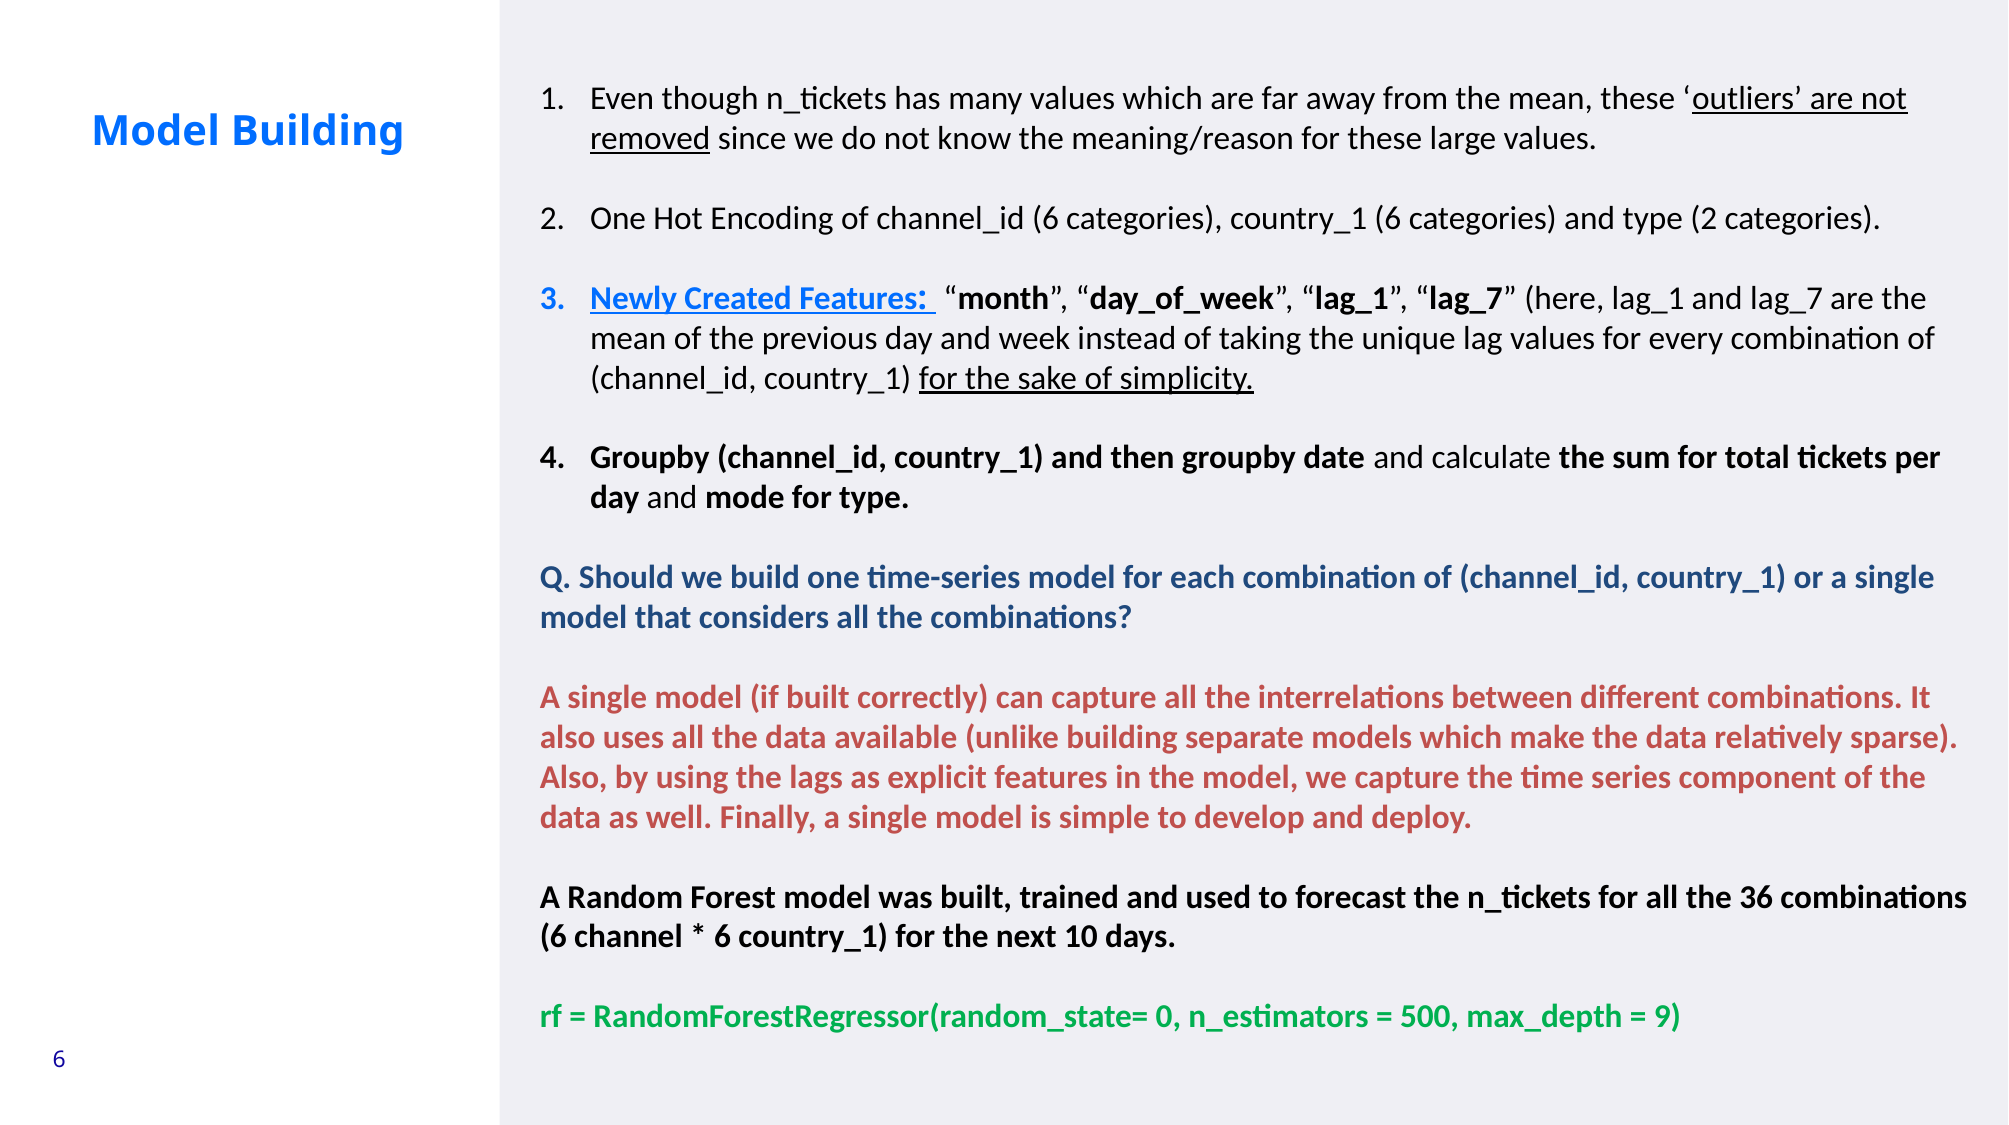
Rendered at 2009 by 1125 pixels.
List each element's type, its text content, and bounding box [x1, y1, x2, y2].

text_box Model Building [0, 101, 497, 183]
text_box Even though n_tickets has many values which are far away from the mean, these ‘outliers’ are not removed since we do not know the meaning/reason for these large values. One Hot Encoding of channel_id (6 categories), country_1 (6 categories) and type (2 categories). Newly Created Features: “month”, “day_of_week”, “lag_1”, “lag_7” (here, lag_1 and lag_7 are the mean of the previous day and week instead of taking the unique lag values for every combination of (channel_id, country_1) for the sake of simplicity. Groupby (channel_id, country_1) and then groupby date and calculate the sum for total tickets per day and mode for type. Q. Should we build one time-series model for each combination of (channel_id, country_1) or a single model that considers all the combinations? A single model (if built correctly) can capture all the interrelations between different combinations. It also uses all the data available (unlike building separate models which make the data relatively sparse). Also, by using the lags as explicit features in the model, we capture the time series component of the data as well. Finally, a single model is simple to develop and deploy. A Random Forest model was built, trained and used to forecast the n_tickets for all the 36 combinations (6 channel * 6 country_1) for the next 10 days. rf = RandomForestRegressor(random_state= 0, n_estimators = 500, max_depth = 9) [519, 66, 1993, 1125]
